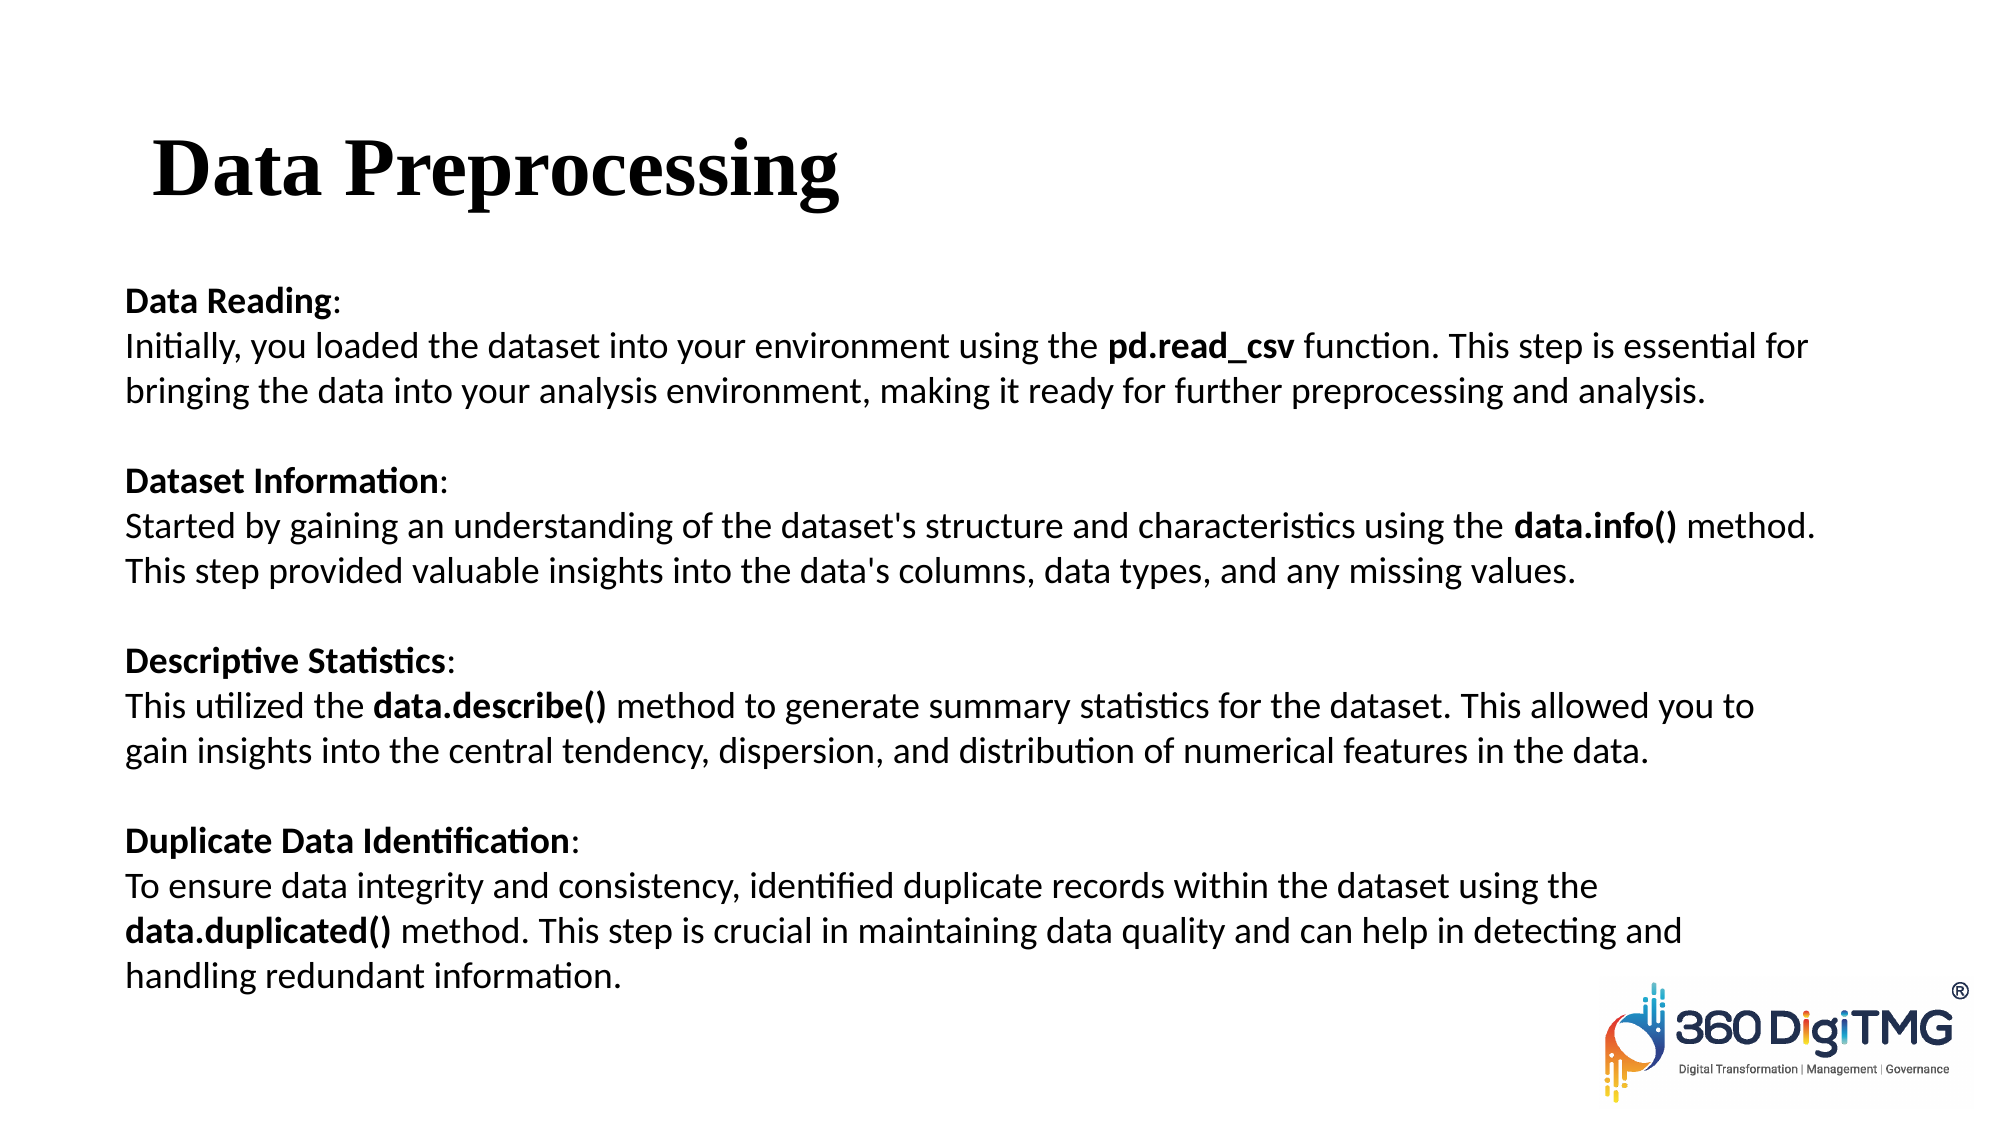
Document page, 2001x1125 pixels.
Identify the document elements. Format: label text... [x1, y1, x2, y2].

list Data Reading: Initially, you loaded the dataset into your environment using the pd.read_csv function. This step is essential for bringing the data into your analysis environment, making it ready for further preprocessing and analysis. Dataset Information: Started by gaining an understanding of the dataset's structure and characteristics using the data.info() method. This step provided valuable insights into the data's columns, data types, and any missing values. Descriptive Statistics: This utilized the data.describe() method to generate summary statistics for the dataset. This allowed you to gain insights into the central tendency, dispersion, and distribution of numerical features in the data. Duplicate Data Identification: To ensure data integrity and consistency, identified duplicate records within the dataset using the data.duplicated() method. This step is crucial in maintaining data quality and can help in detecting and handling redundant information. [110, 268, 1836, 1057]
picture [1599, 976, 1974, 1110]
title Data Preprocessing [137, 67, 1863, 271]
